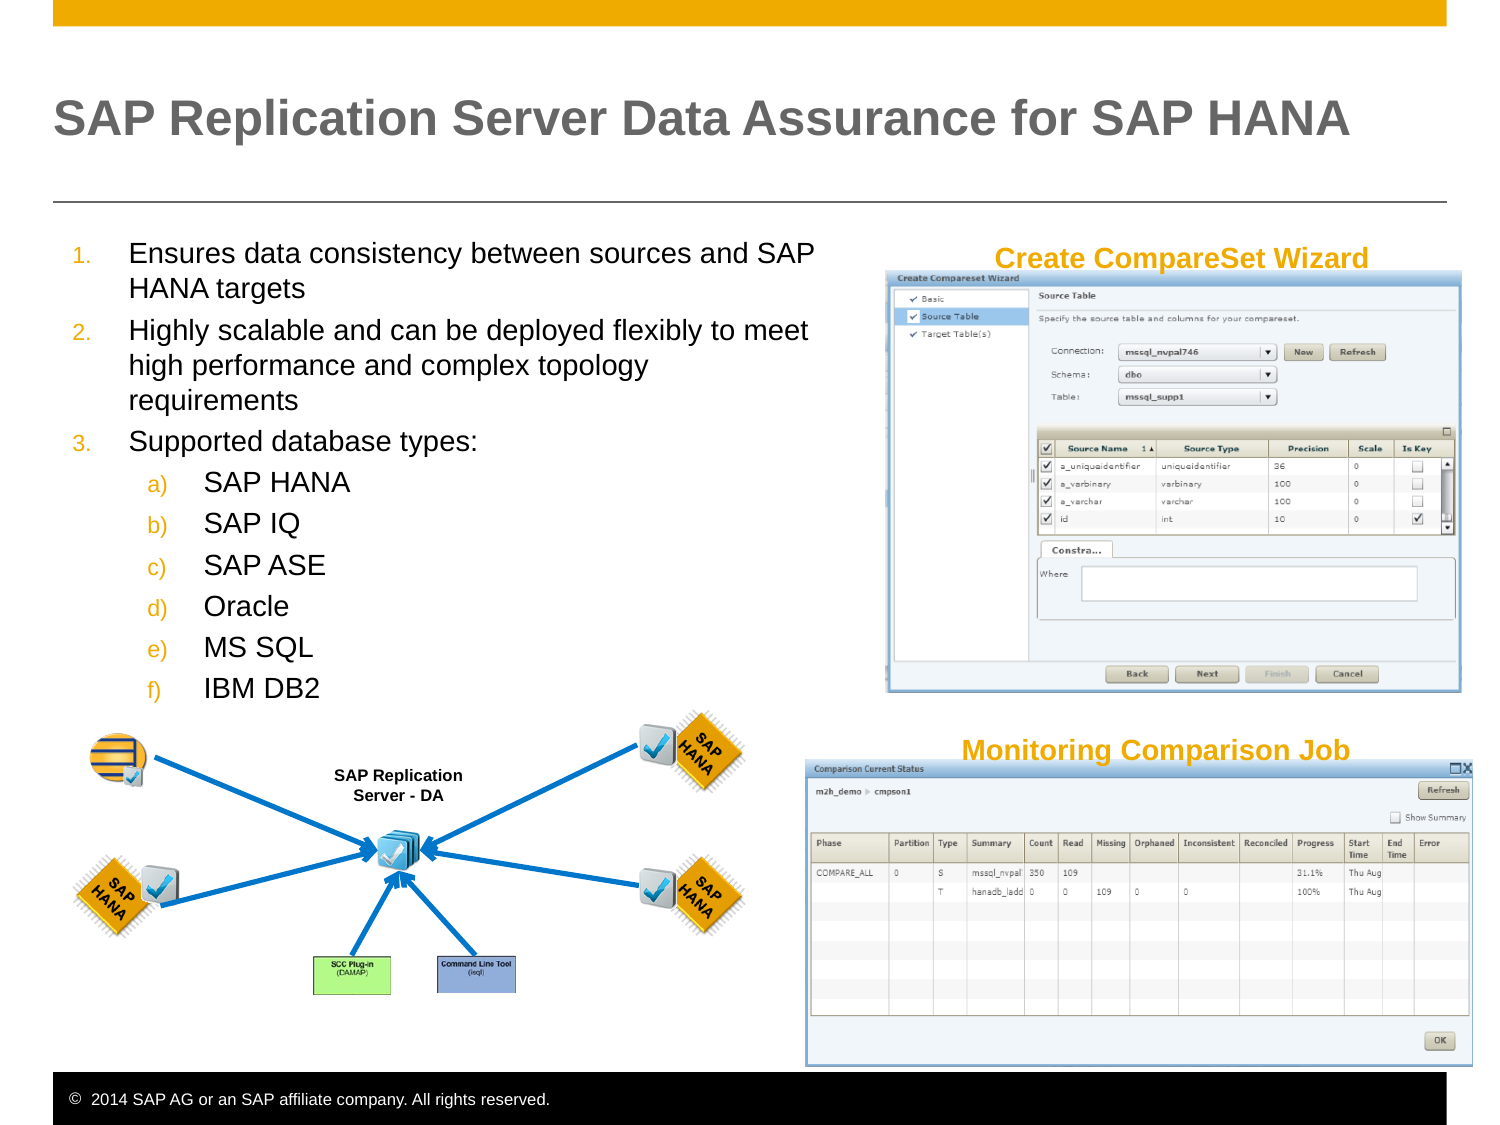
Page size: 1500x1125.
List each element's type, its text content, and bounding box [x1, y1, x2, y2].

text_box Create CompareSet Wizard [957, 239, 1408, 269]
text_box Ensures data consistency between sources and SAP HANA targets Highly scalable and can be deployed flexibly to meet high performance and complex topology requirements Supported database types: SAP HANA SAP IQ SAP ASE Oracle MS SQL IBM DB2 [57, 227, 843, 748]
title SAP Replication Server Data Assurance for SAP HANA [53, 53, 1447, 178]
picture [805, 759, 1474, 1067]
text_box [67, 706, 748, 995]
text_box Monitoring Comparison Job [931, 730, 1382, 758]
picture [884, 270, 1462, 693]
